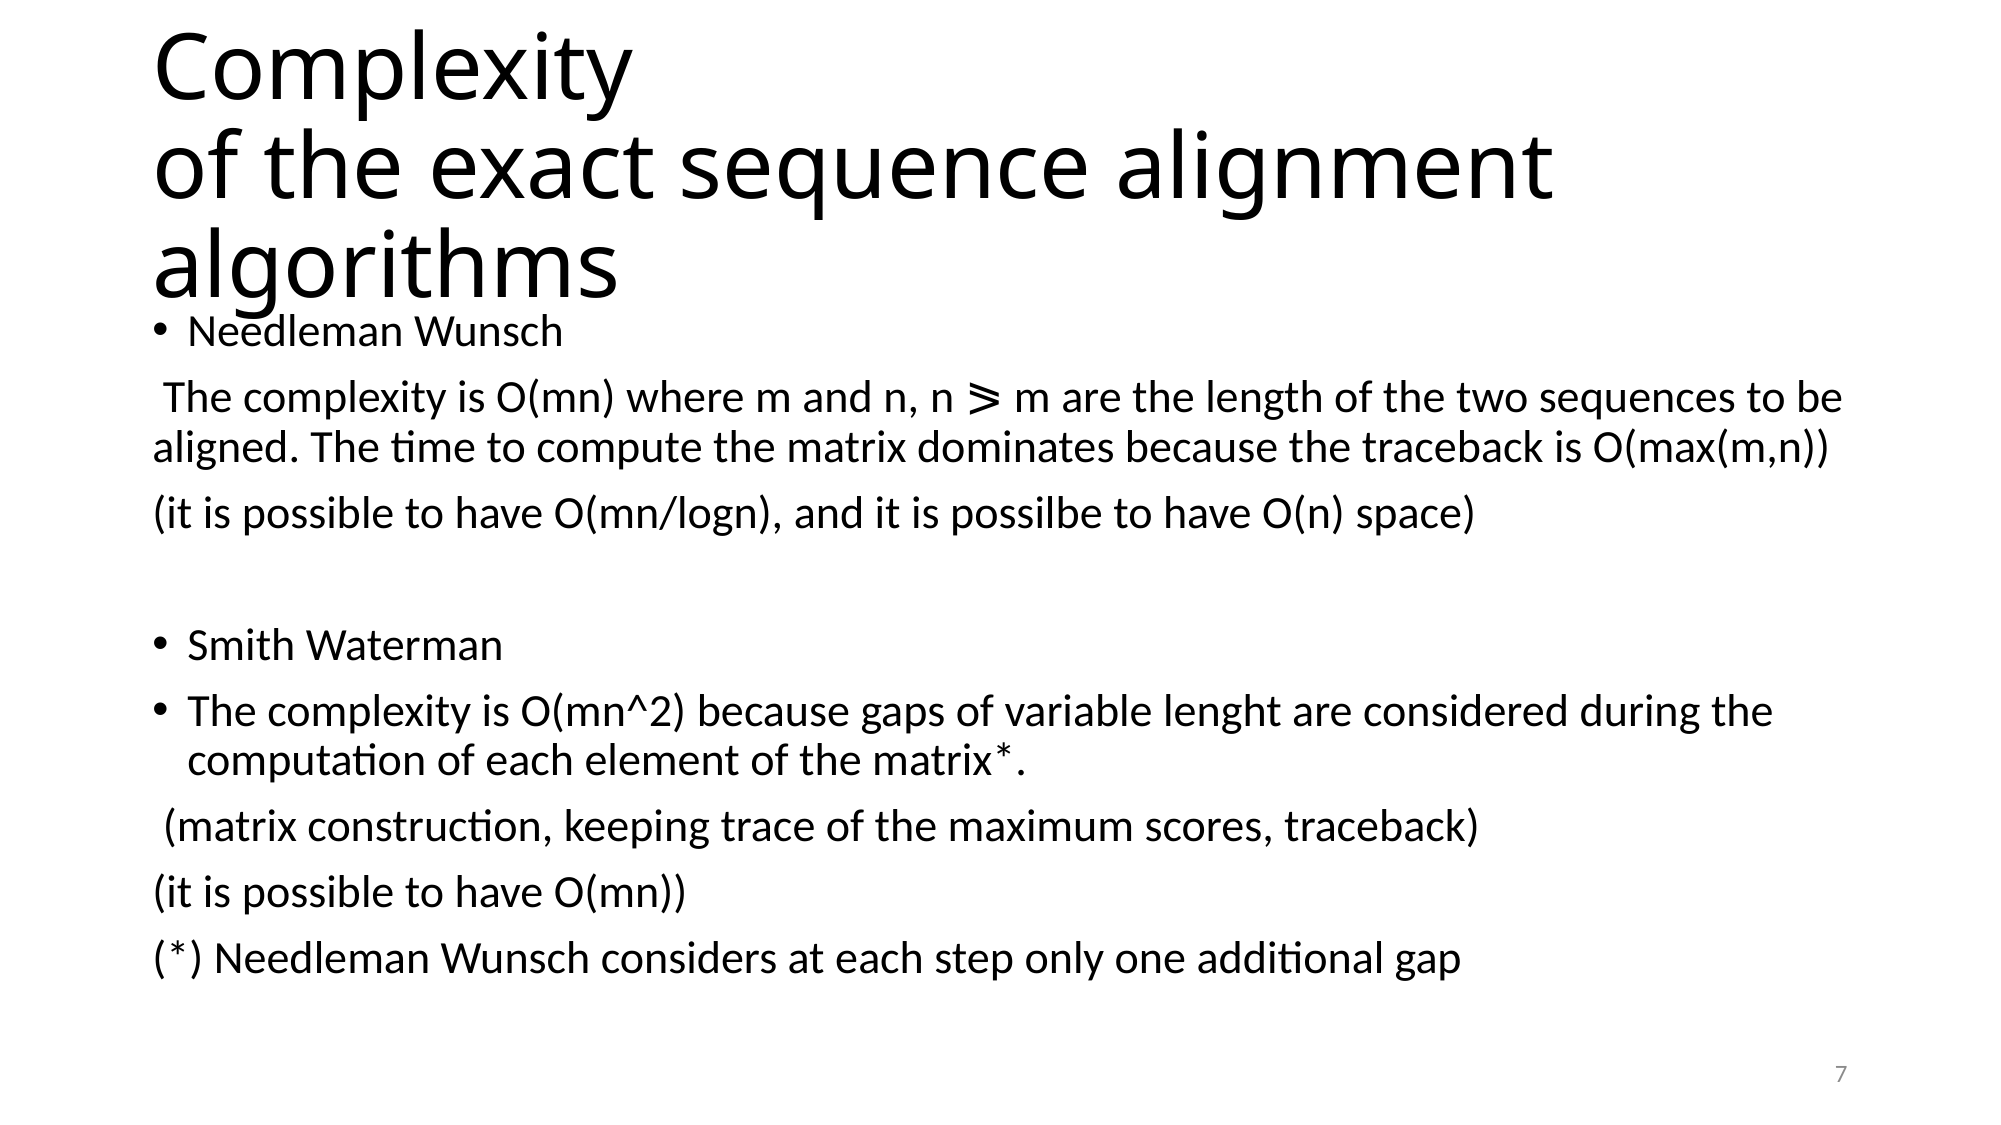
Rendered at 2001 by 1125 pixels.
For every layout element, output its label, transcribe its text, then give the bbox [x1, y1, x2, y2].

slide_number 7 [1412, 1042, 1863, 1103]
title Complexity of the exact sequence alignment algorithms [137, 59, 1863, 278]
list Needleman Wunsch The complexity is O(mn) where m and n, n ⪖ m are the length of the two sequences to be aligned. The time to compute the matrix dominates because the traceback is O(max(m,n)) (it is possible to have O(mn/logn), and it is possilbe to have O(n) space) Smith Waterman The complexity is O(mn^2) because gaps of variable lenght are considered during the computation of each element of the matrix*. (matrix construction, keeping trace of the maximum scores, traceback) (it is possible to have O(mn)) (*) Needleman Wunsch considers at each step only one additional gap [137, 299, 1863, 1014]
